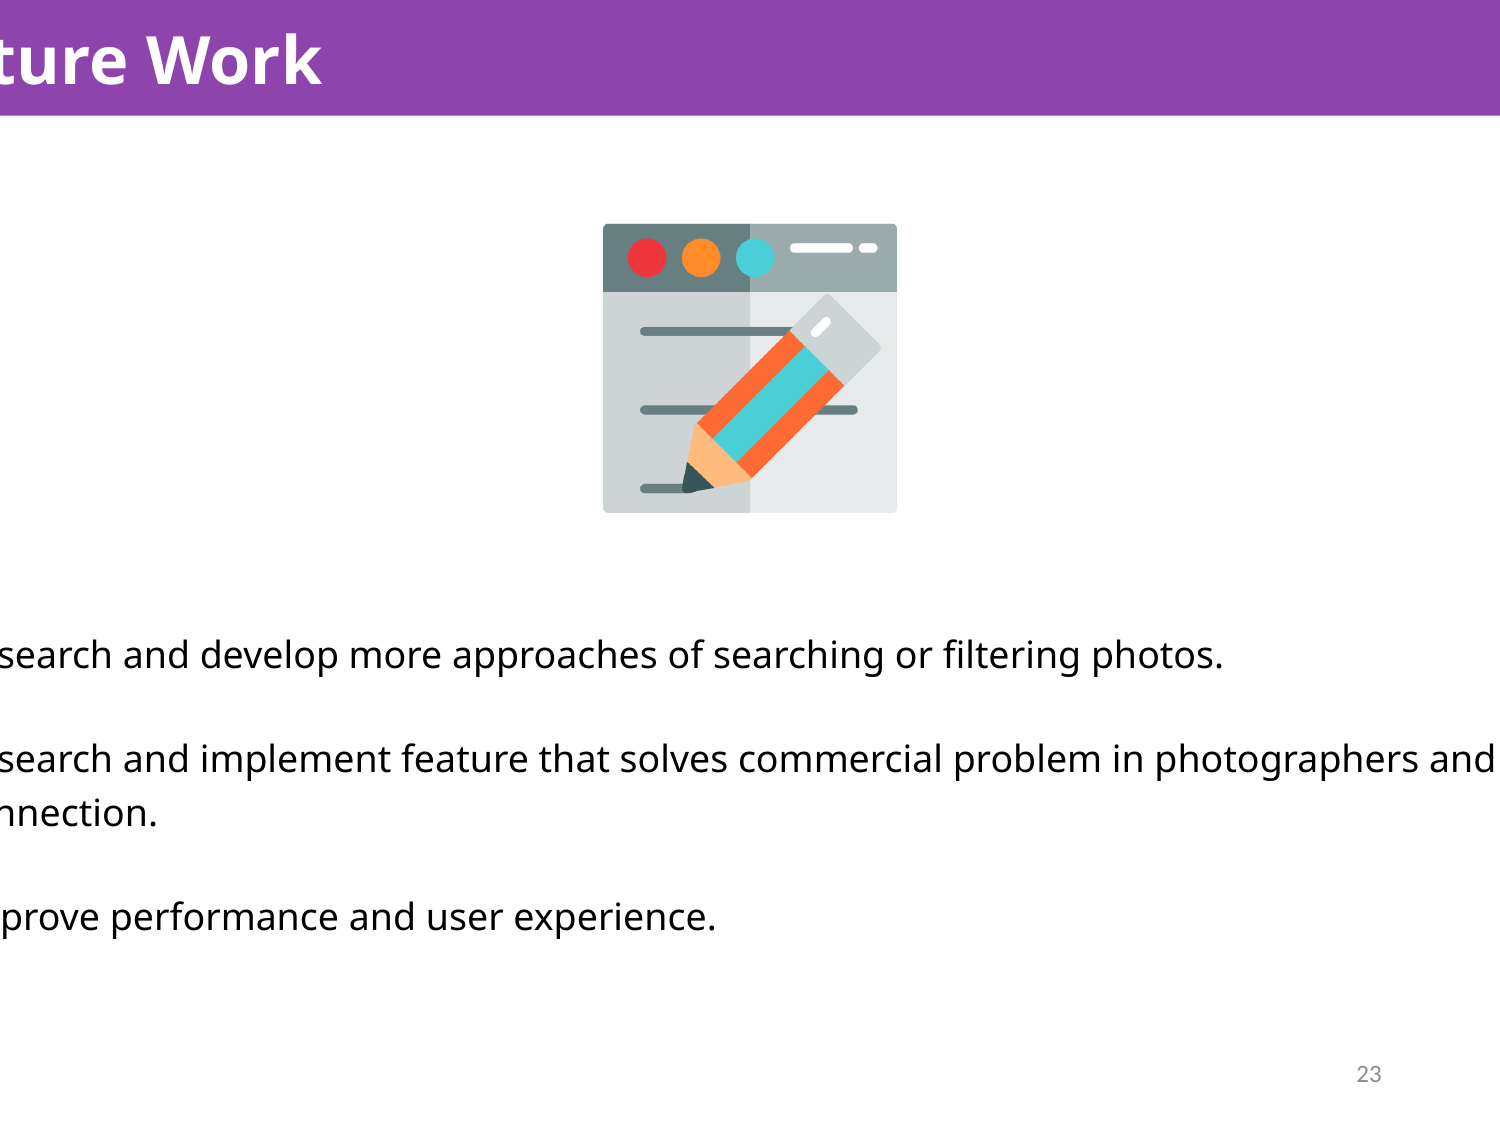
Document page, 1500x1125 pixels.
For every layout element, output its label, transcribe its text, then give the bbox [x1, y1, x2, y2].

text_box Research and implement feature that solves commercial problem in photographers and clients connection. [0, 719, 1500, 842]
picture [603, 221, 897, 515]
text_box Research and develop more approaches of searching or filtering photos. [0, 614, 1500, 684]
text_box Improve performance and user experience. [0, 876, 1500, 946]
slide_number 23 [1059, 1042, 1397, 1103]
text_box Future Work [0, 0, 1500, 116]
